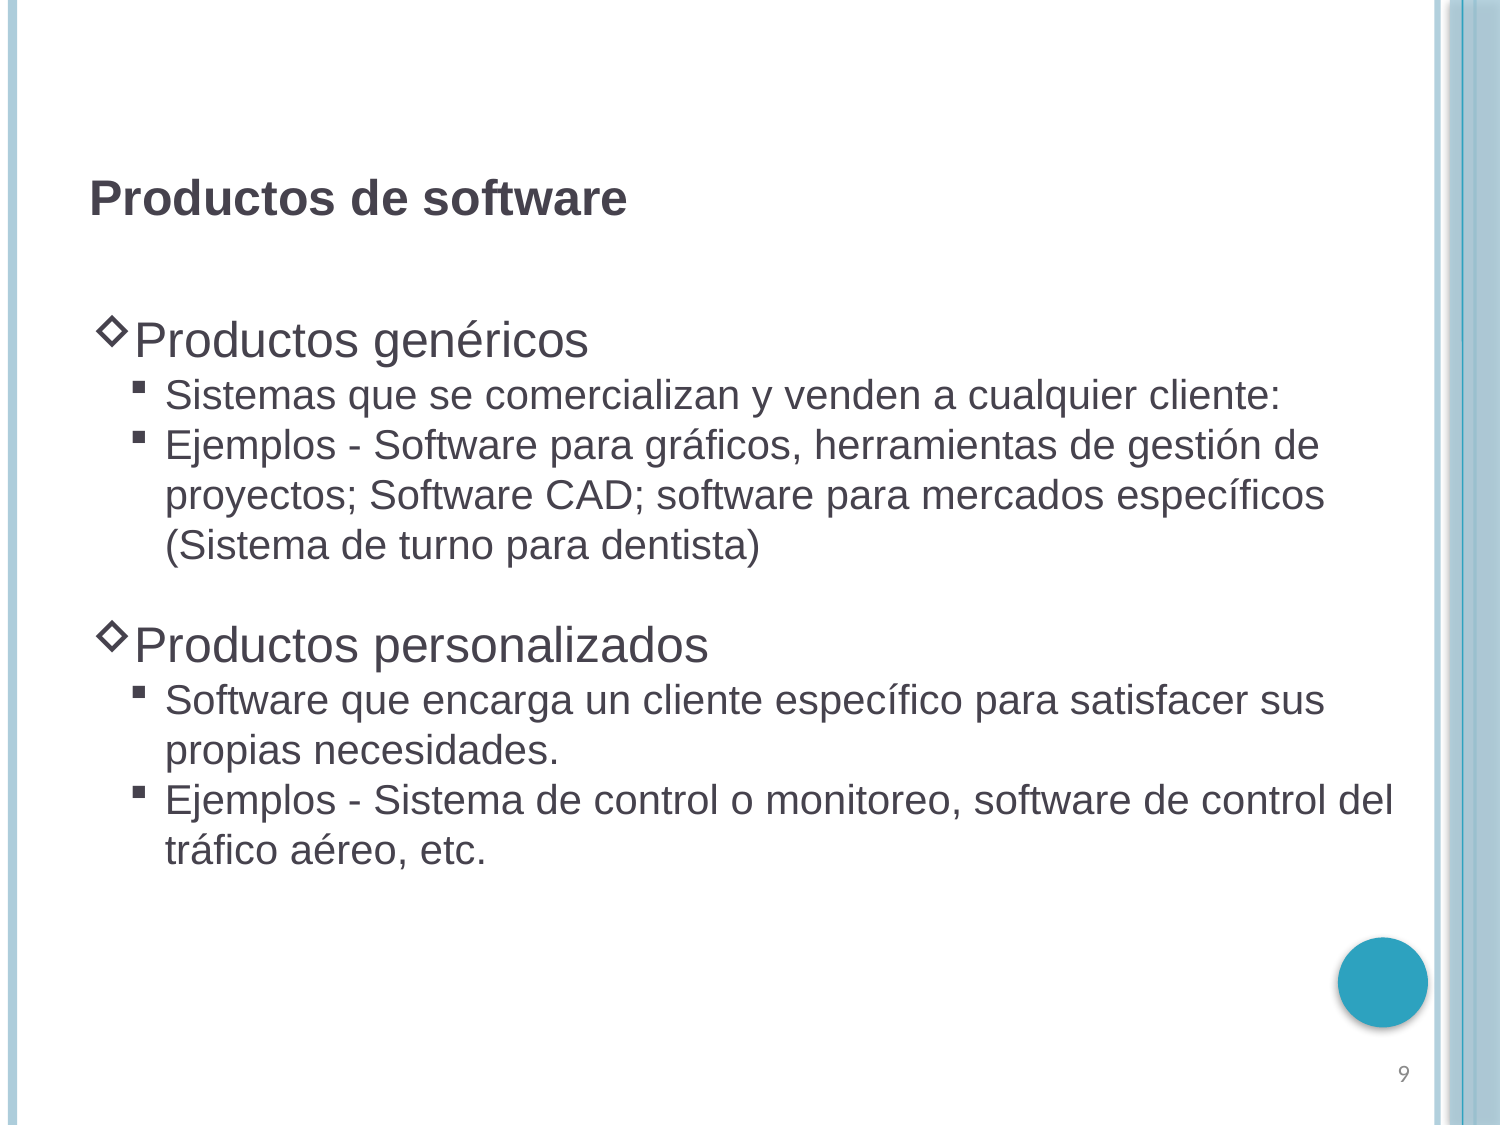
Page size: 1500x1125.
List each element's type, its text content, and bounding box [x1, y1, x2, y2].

text_box Productos genéricos Sistemas que se comercializan y venden a cualquier cliente: Ejemplos - Software para gráficos, herramientas de gestión de proyectos; Software CAD; software para mercados específicos (Sistema de turno para dentista) Productos personalizados Software que encarga un cliente específico para satisfacer sus propias necesidades. Ejemplos - Sistema de control o monitoreo, software de control del tráfico aéreo, etc. [74, 300, 1425, 1043]
text_box Productos de software [75, 101, 1272, 290]
text_box 9 [1074, 1042, 1425, 1103]
